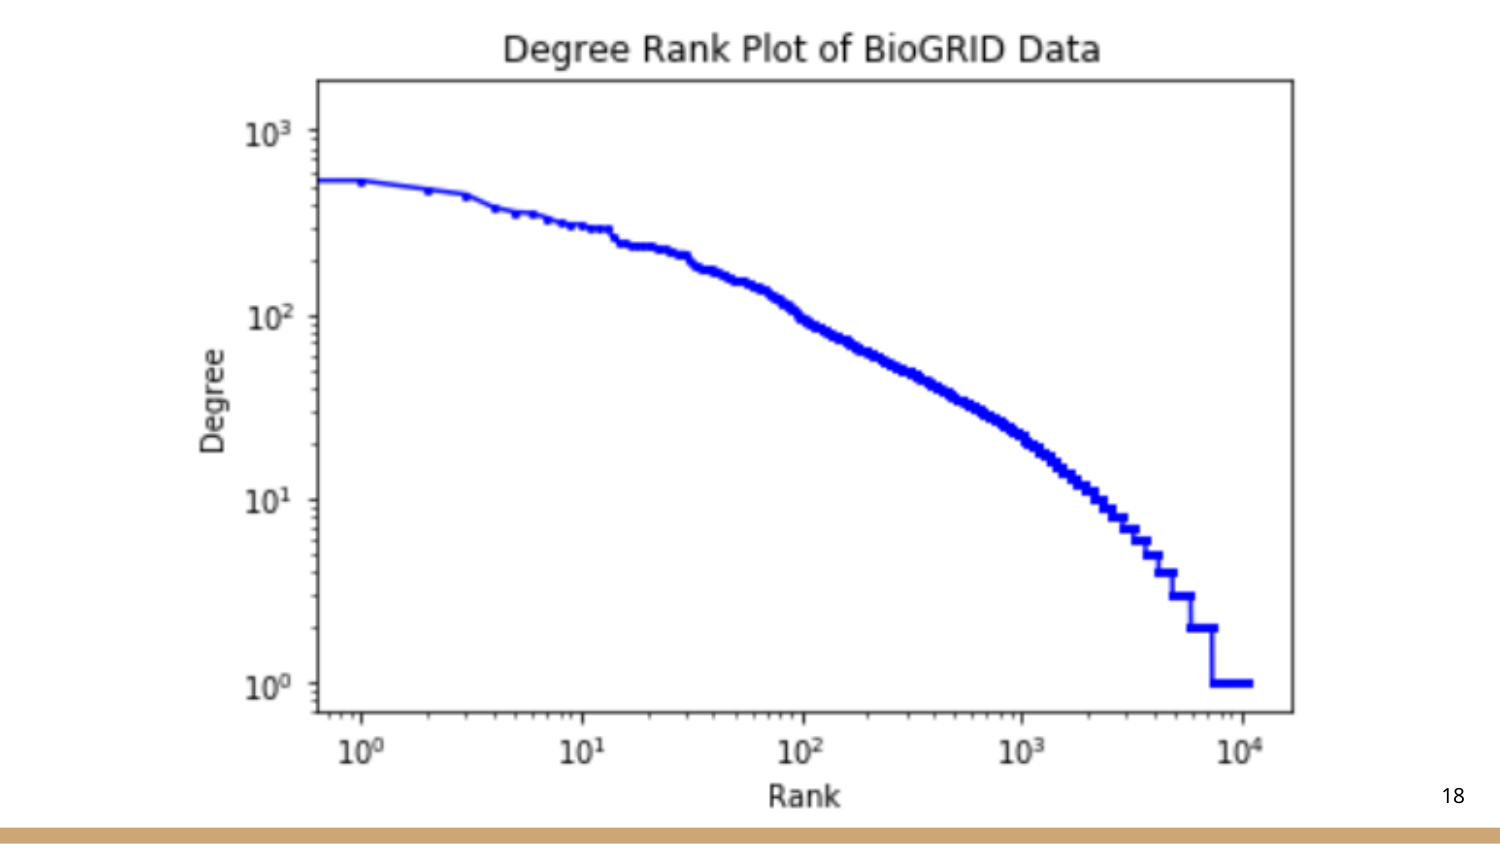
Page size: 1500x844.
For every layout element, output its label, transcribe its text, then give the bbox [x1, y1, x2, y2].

picture [194, 25, 1306, 818]
slide_number ‹#› [1389, 764, 1480, 830]
